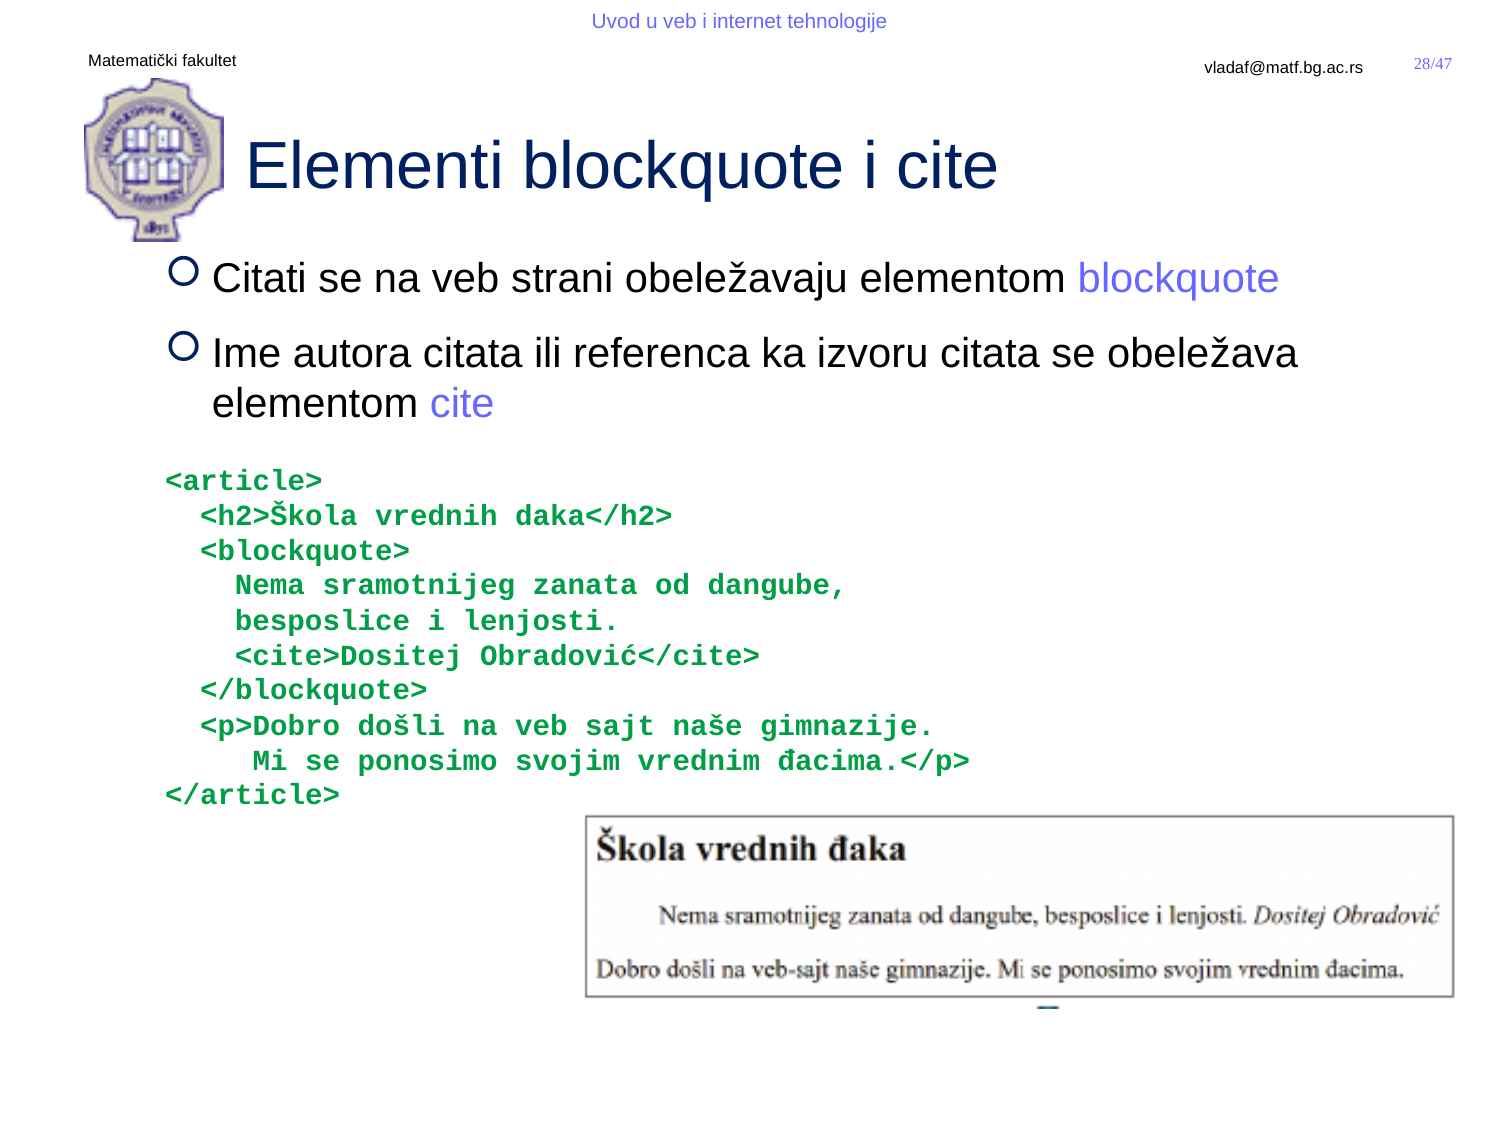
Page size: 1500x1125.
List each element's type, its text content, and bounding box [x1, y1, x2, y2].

list Citati se na veb strani obeležavaju elementom blockquote Ime autora citata ili referenca ka izvoru citata se obeležava elementom cite <article> <h2>Škola vrednih daka</h2> <blockquote> Nema sramotnijeg zanata od dangube, besposlice i lenjosti. <cite>Dositej Obradović</cite> </blockquote> <p>Dobro došli na veb sajt naše gimnazije. Mi se ponosimo svojim vrednim đacima.</p> </article> [75, 243, 1483, 1125]
picture [84, 78, 224, 242]
title Elementi blockquote i cite [230, 90, 1425, 233]
picture [584, 802, 1456, 1010]
